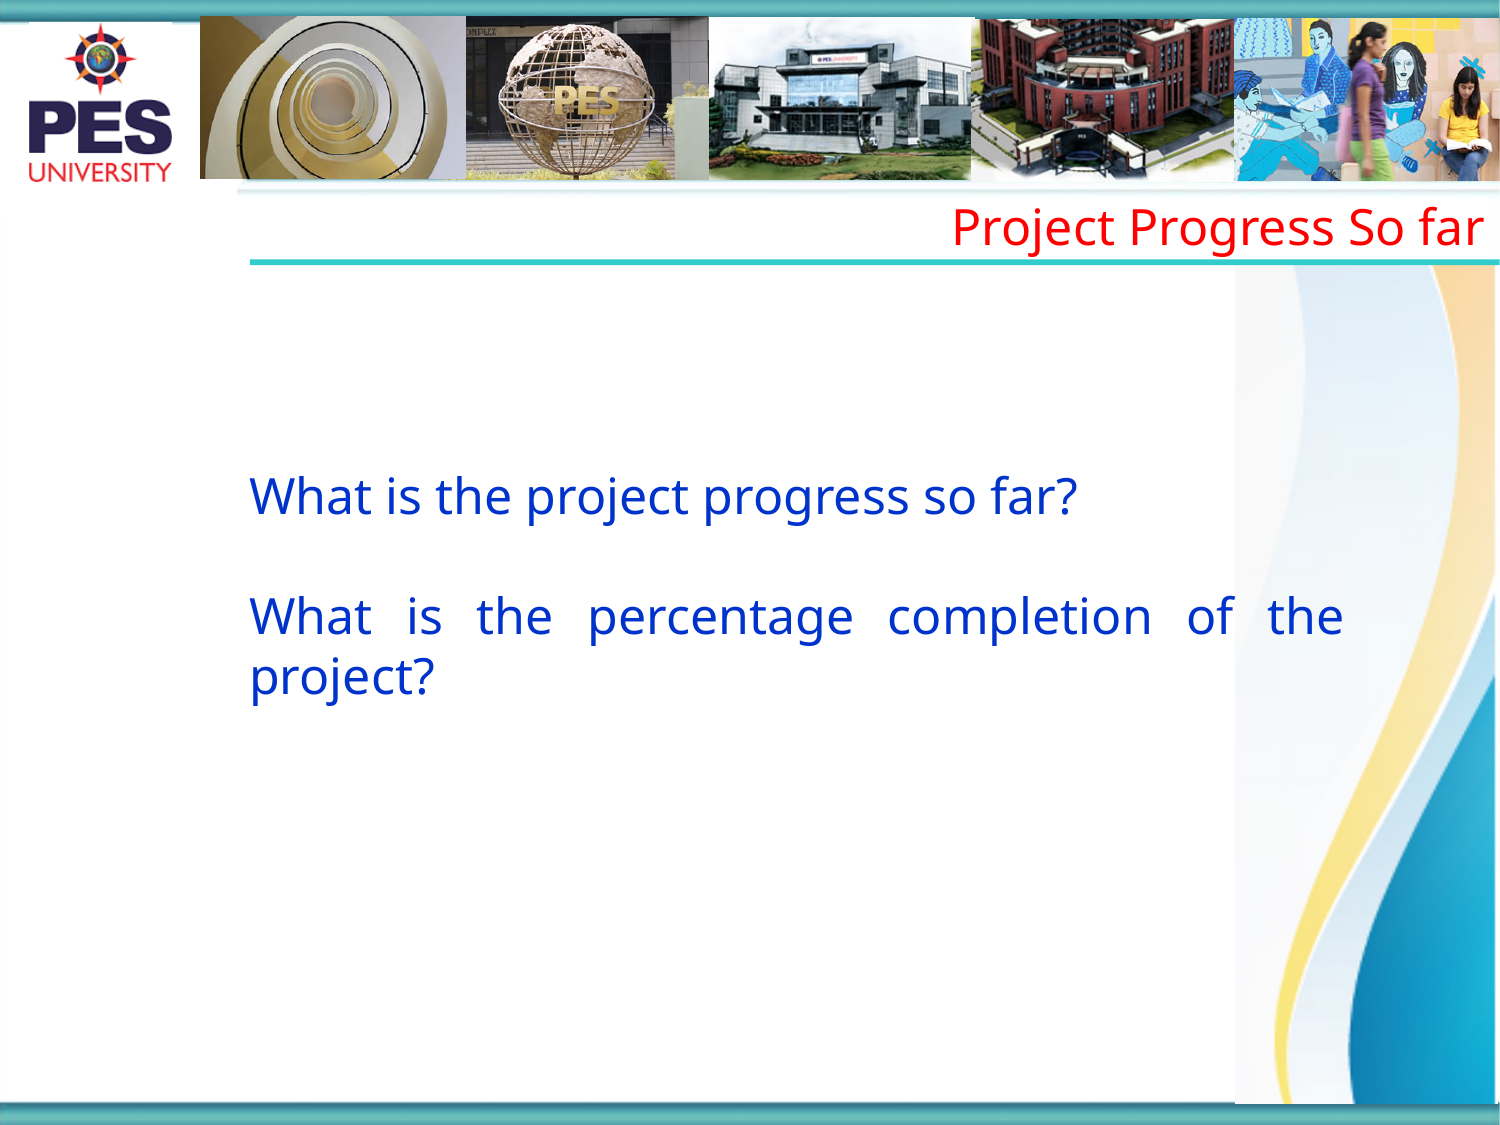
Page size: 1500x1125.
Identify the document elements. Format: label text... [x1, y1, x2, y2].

text_box Project Progress So far [224, 187, 1500, 263]
picture [0, 222, 1500, 1125]
text_box What is the project progress so far? What is the percentage completion of the project? [234, 316, 1360, 853]
picture [0, 0, 1500, 187]
